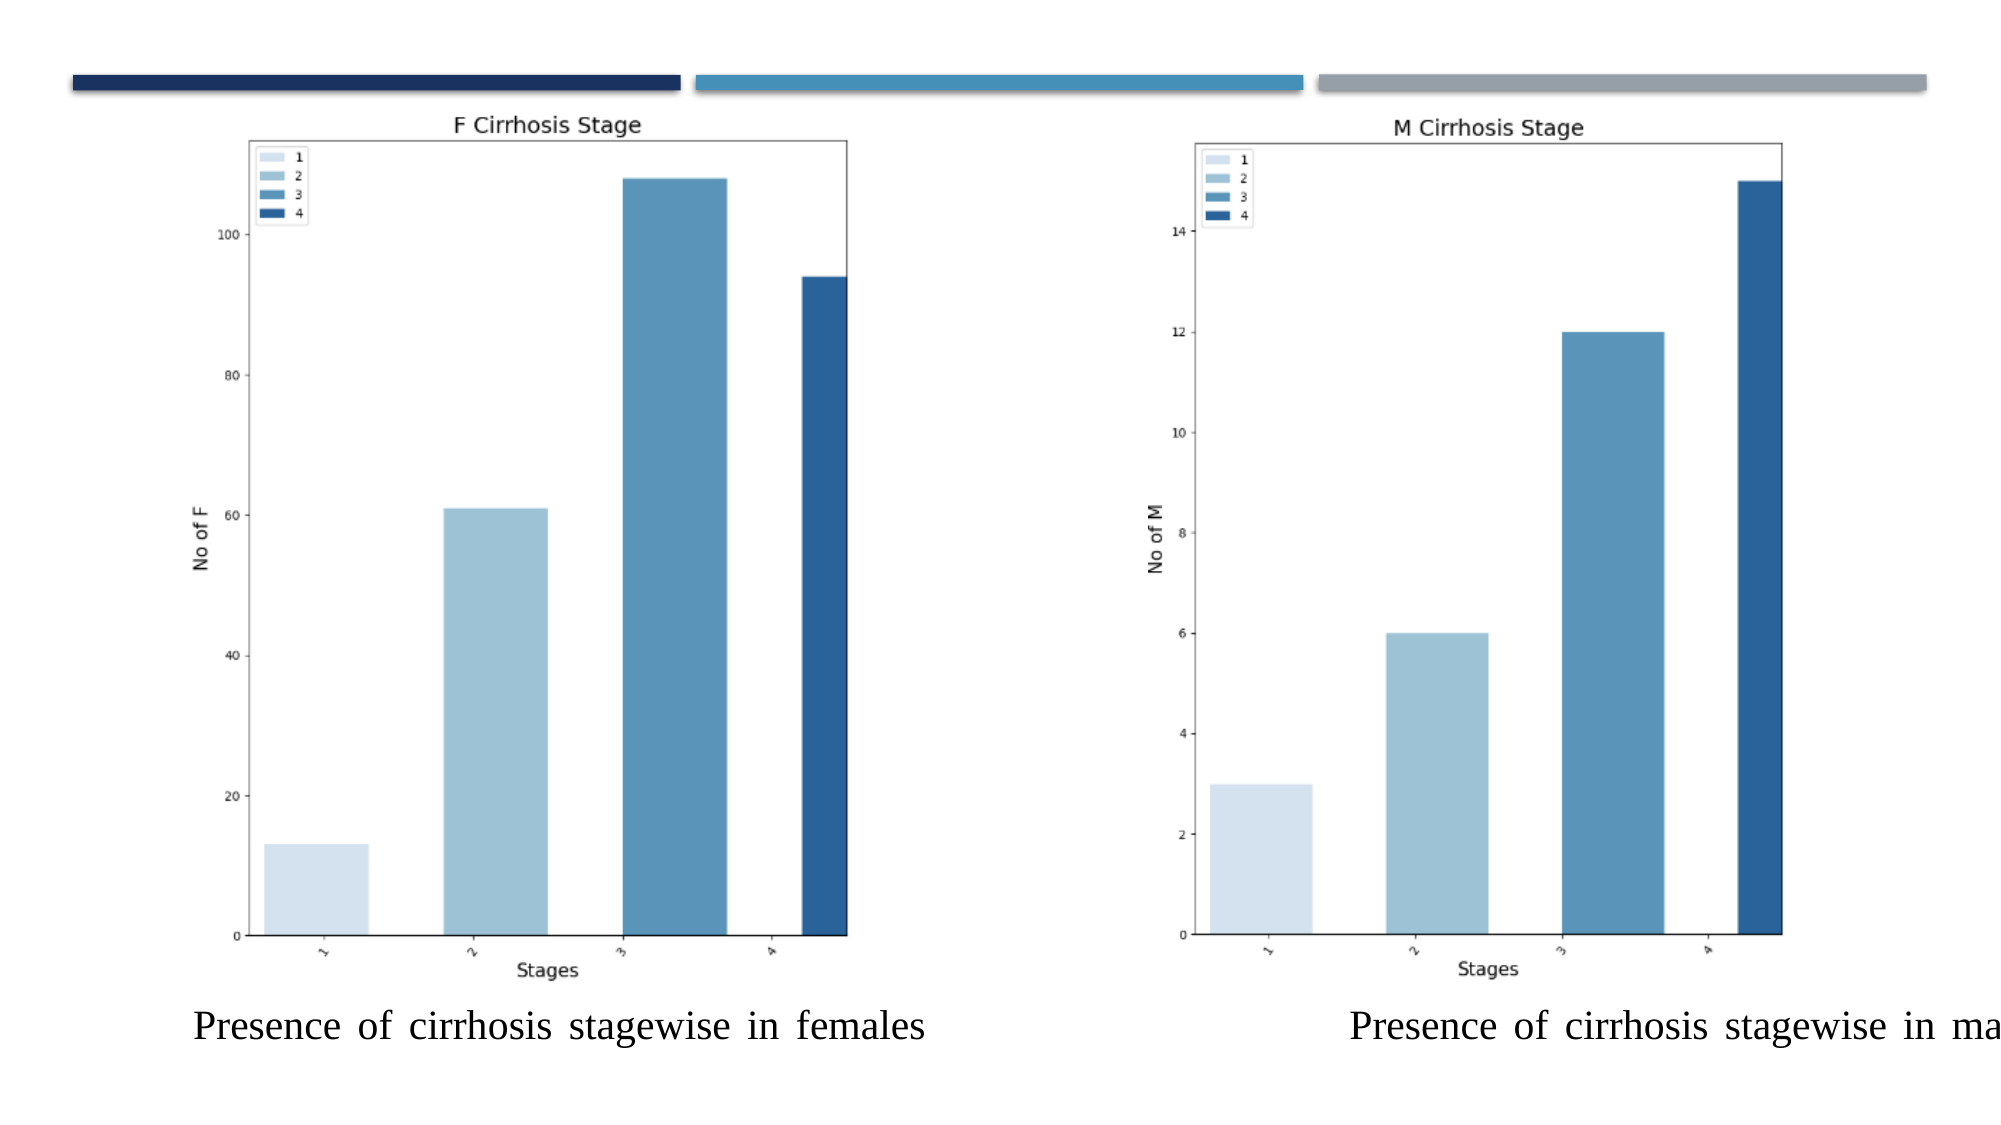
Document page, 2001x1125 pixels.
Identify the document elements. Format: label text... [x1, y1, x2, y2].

text_box Presence of cirrhosis stagewise in females Presence of cirrhosis stagewise in males [178, 985, 2000, 1105]
picture [177, 102, 852, 984]
picture [1148, 102, 1788, 984]
